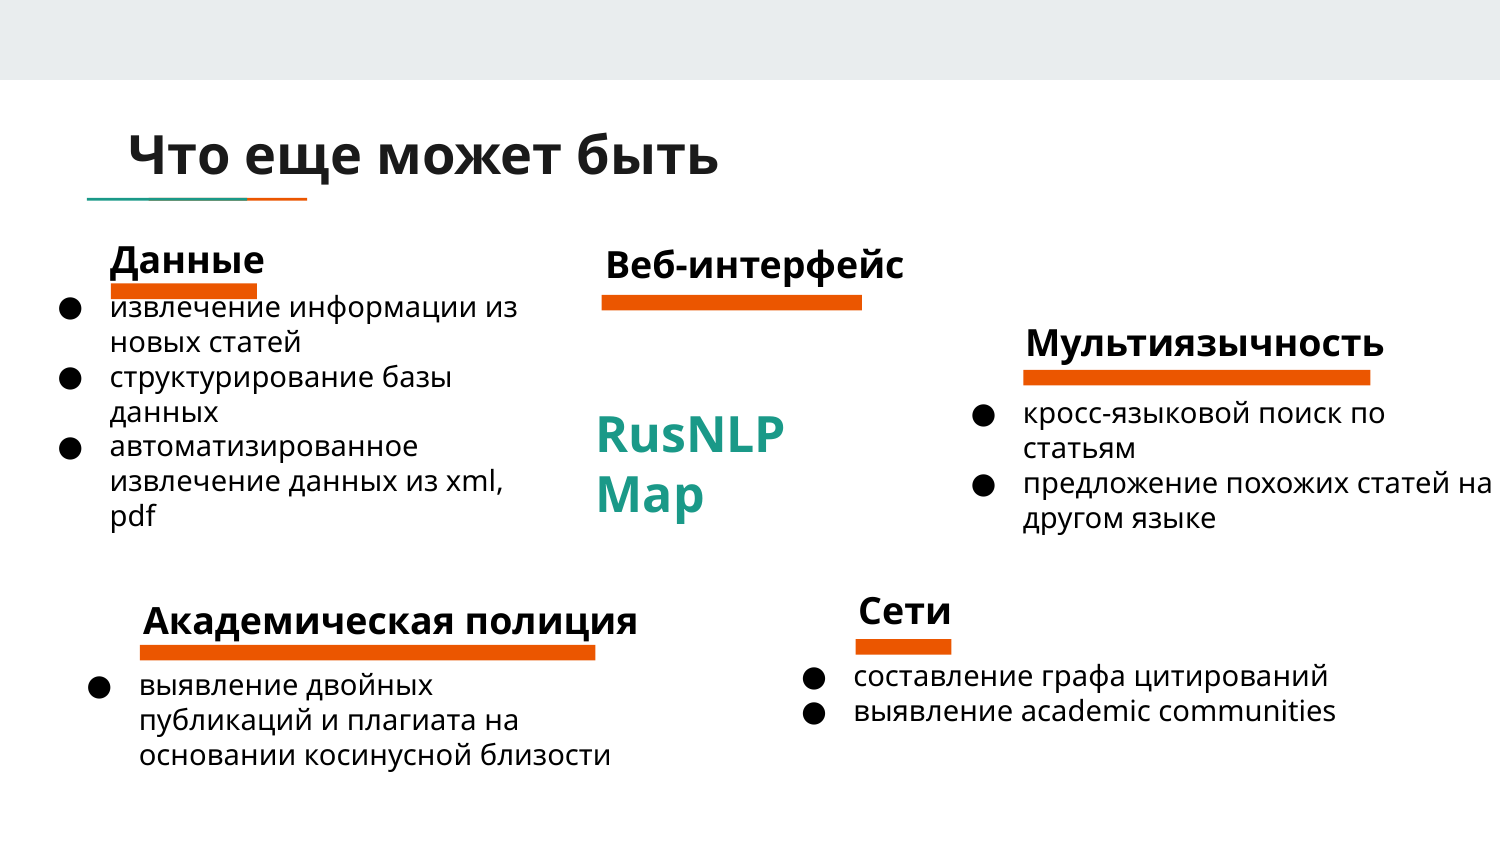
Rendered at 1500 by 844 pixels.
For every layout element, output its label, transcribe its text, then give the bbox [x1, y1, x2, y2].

text_box кросс-языковой поиск по статьям предложение похожих статей на другом языке [932, 379, 1500, 508]
text_box составление графа цитирований выявление academic communities [763, 642, 1388, 722]
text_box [842, 571, 968, 656]
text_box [127, 581, 663, 669]
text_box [94, 220, 311, 316]
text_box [589, 226, 994, 314]
title Что еще может быть [113, 105, 1500, 200]
text_box выявление двойных публикаций и плагиата на основании косинусной близости [48, 651, 630, 780]
text_box извлечение информации из новых статей структурирование базы данных автоматизированное извлечение данных из xml, pdf [35, 312, 546, 548]
text_box RusNLP Map [580, 387, 909, 482]
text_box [1009, 304, 1494, 386]
